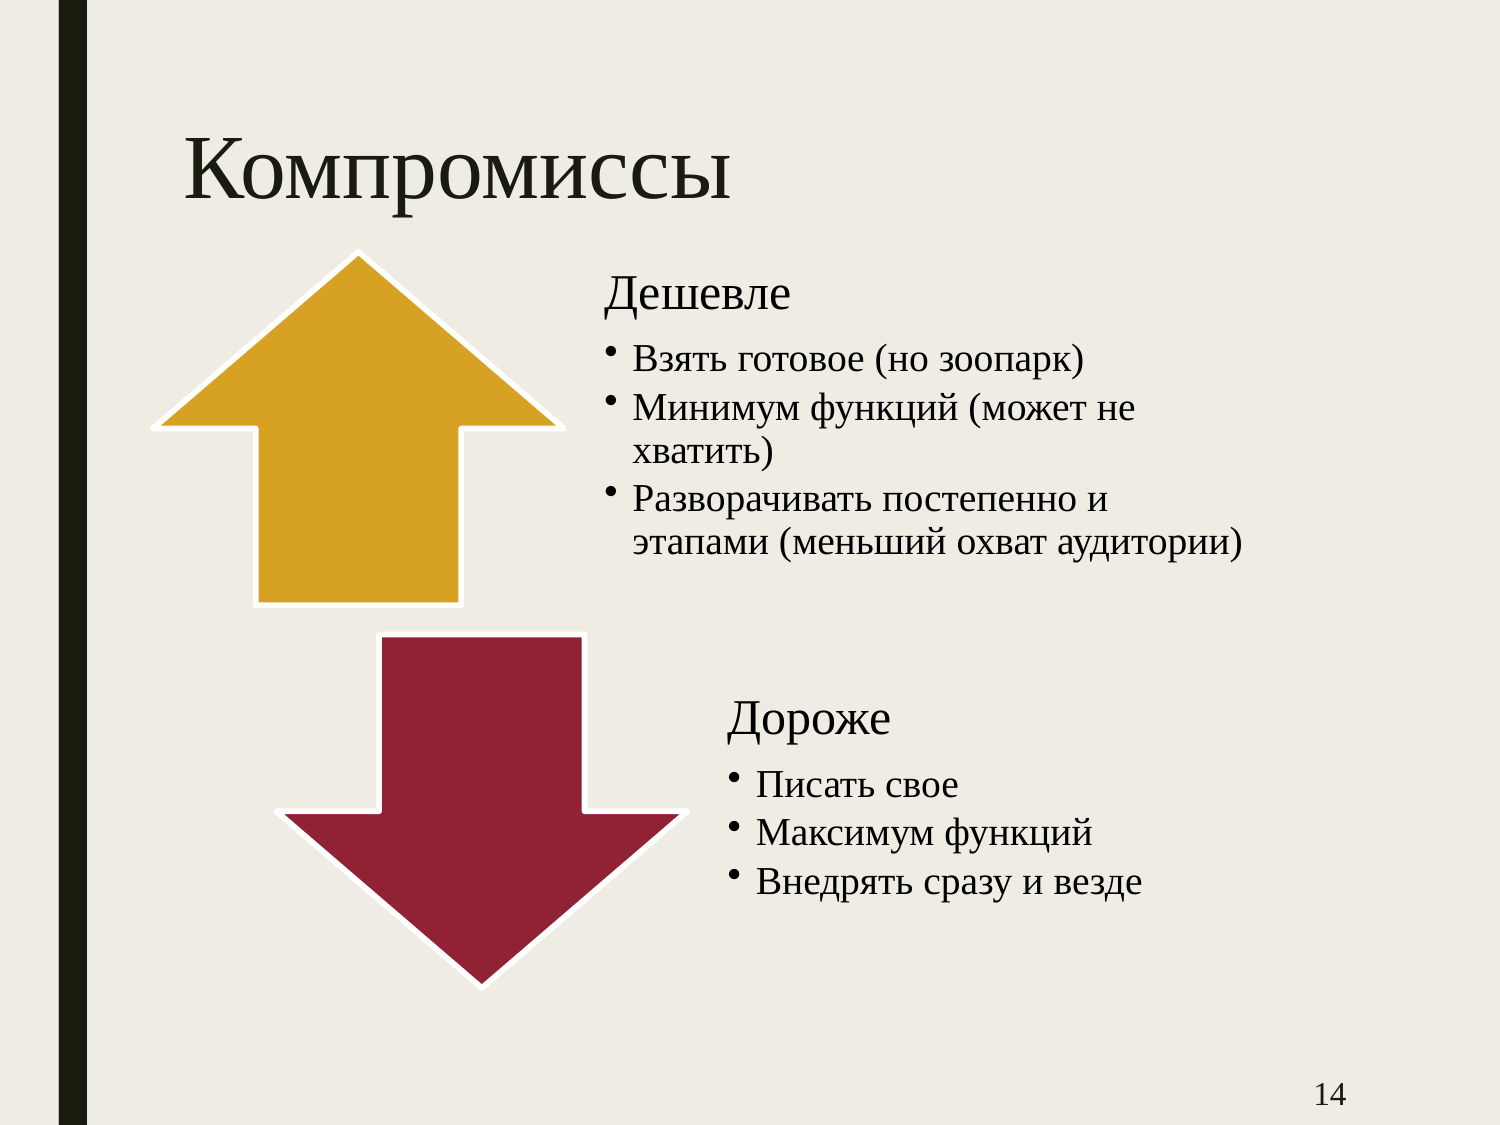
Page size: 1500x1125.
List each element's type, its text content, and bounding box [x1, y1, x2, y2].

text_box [152, 251, 1399, 989]
slide_number 14 [1165, 1058, 1362, 1125]
title Компромиссы [168, 112, 1351, 228]
